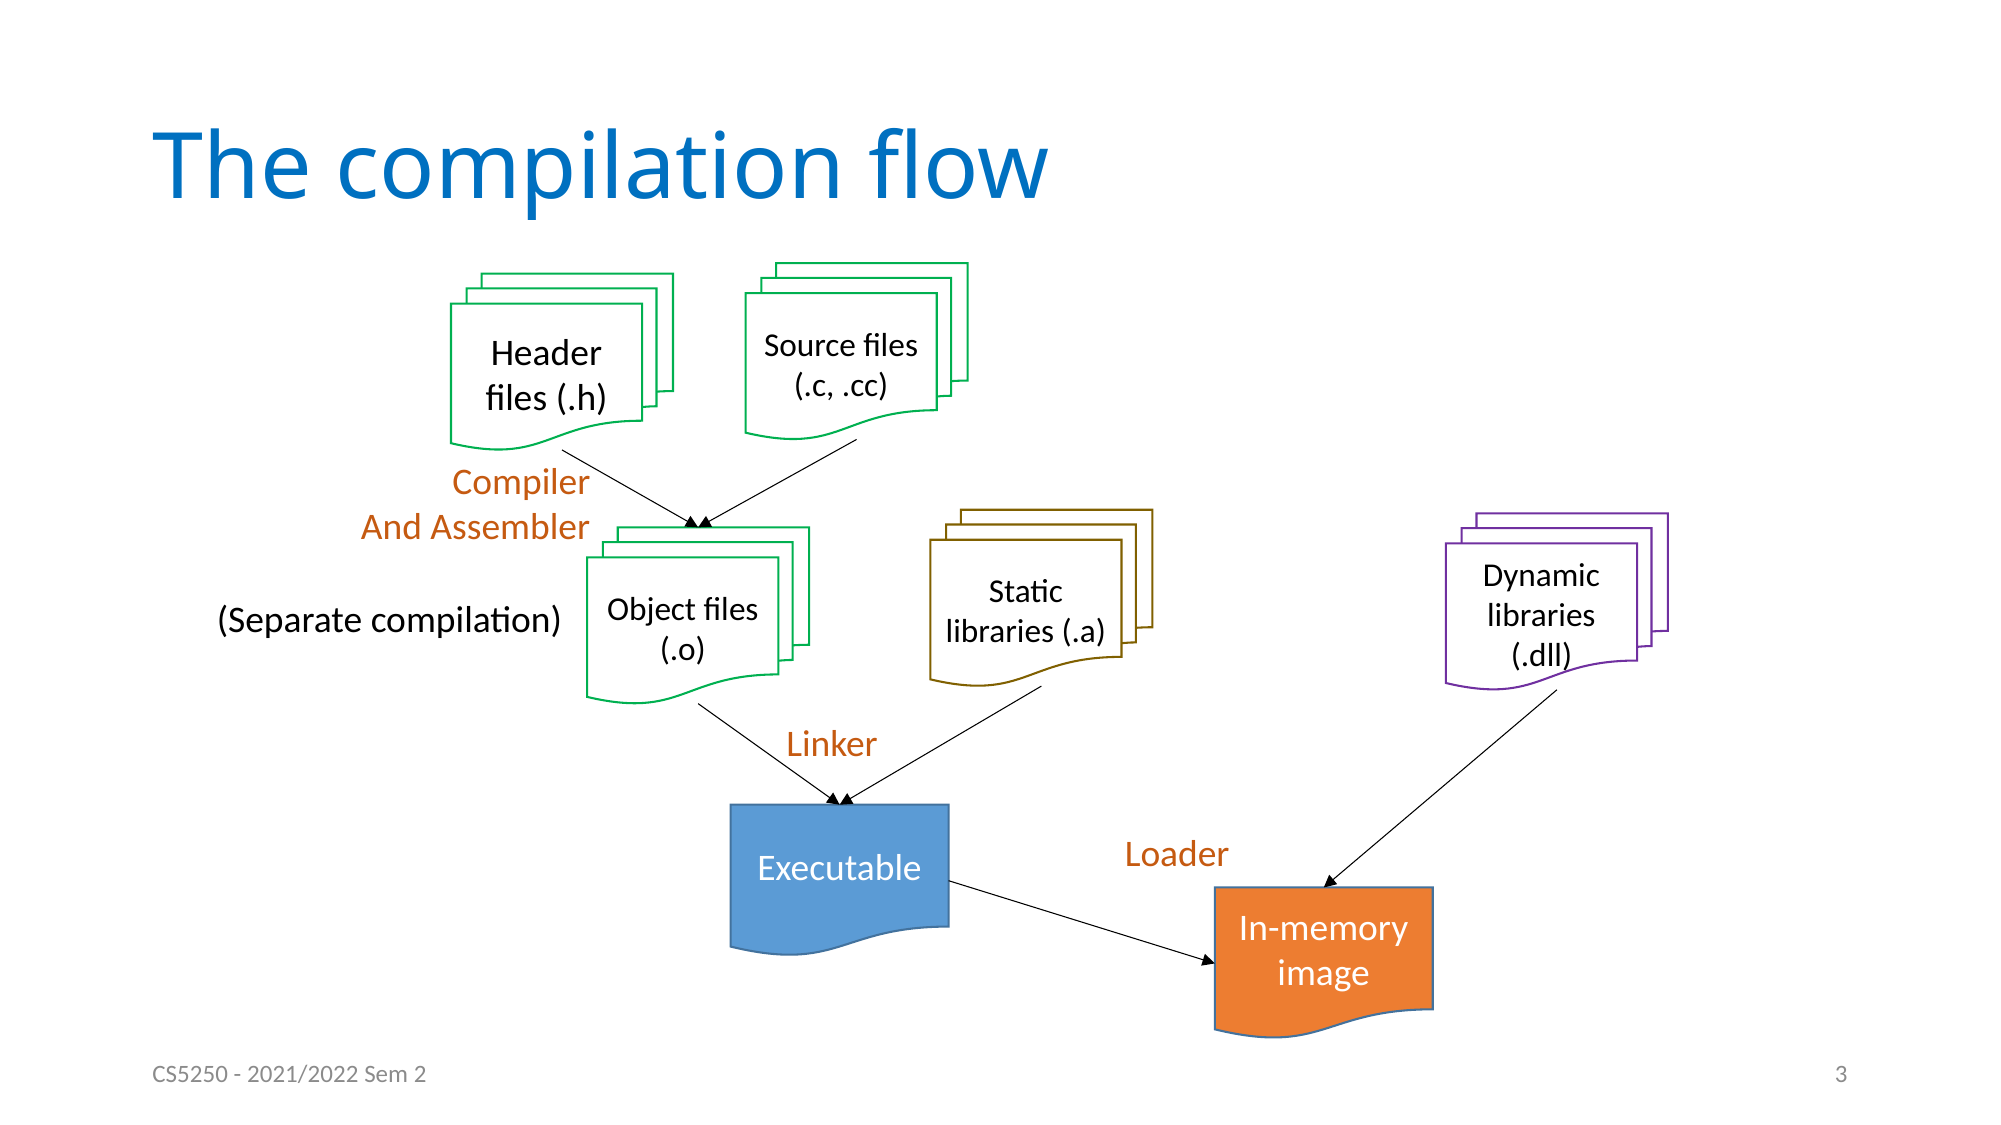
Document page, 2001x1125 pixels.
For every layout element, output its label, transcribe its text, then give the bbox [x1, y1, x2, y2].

text_box Source files (.c, .cc) [744, 262, 969, 432]
text_box Object files (.o) [586, 528, 811, 705]
text_box Static libraries (.a) [929, 508, 1154, 679]
text_box In-memory image [1213, 886, 1434, 1039]
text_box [948, 880, 1215, 964]
text_box Executable [729, 805, 950, 956]
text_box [682, 696, 840, 805]
text_box Compiler And Assembler [345, 449, 606, 555]
slide_number CS5250 - 2021/2022 Sem 2 [137, 1042, 588, 1103]
slide_number 3 [1412, 1042, 1863, 1103]
title The compilation flow [137, 59, 1863, 278]
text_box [839, 679, 1026, 805]
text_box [713, 432, 842, 528]
text_box (Separate compilation) [202, 587, 578, 648]
text_box Header files (.h) [449, 272, 675, 449]
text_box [546, 443, 713, 528]
text_box Dynamic libraries (.dll) [1444, 512, 1669, 683]
text_box Loader [1109, 821, 1245, 881]
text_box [1323, 683, 1542, 888]
